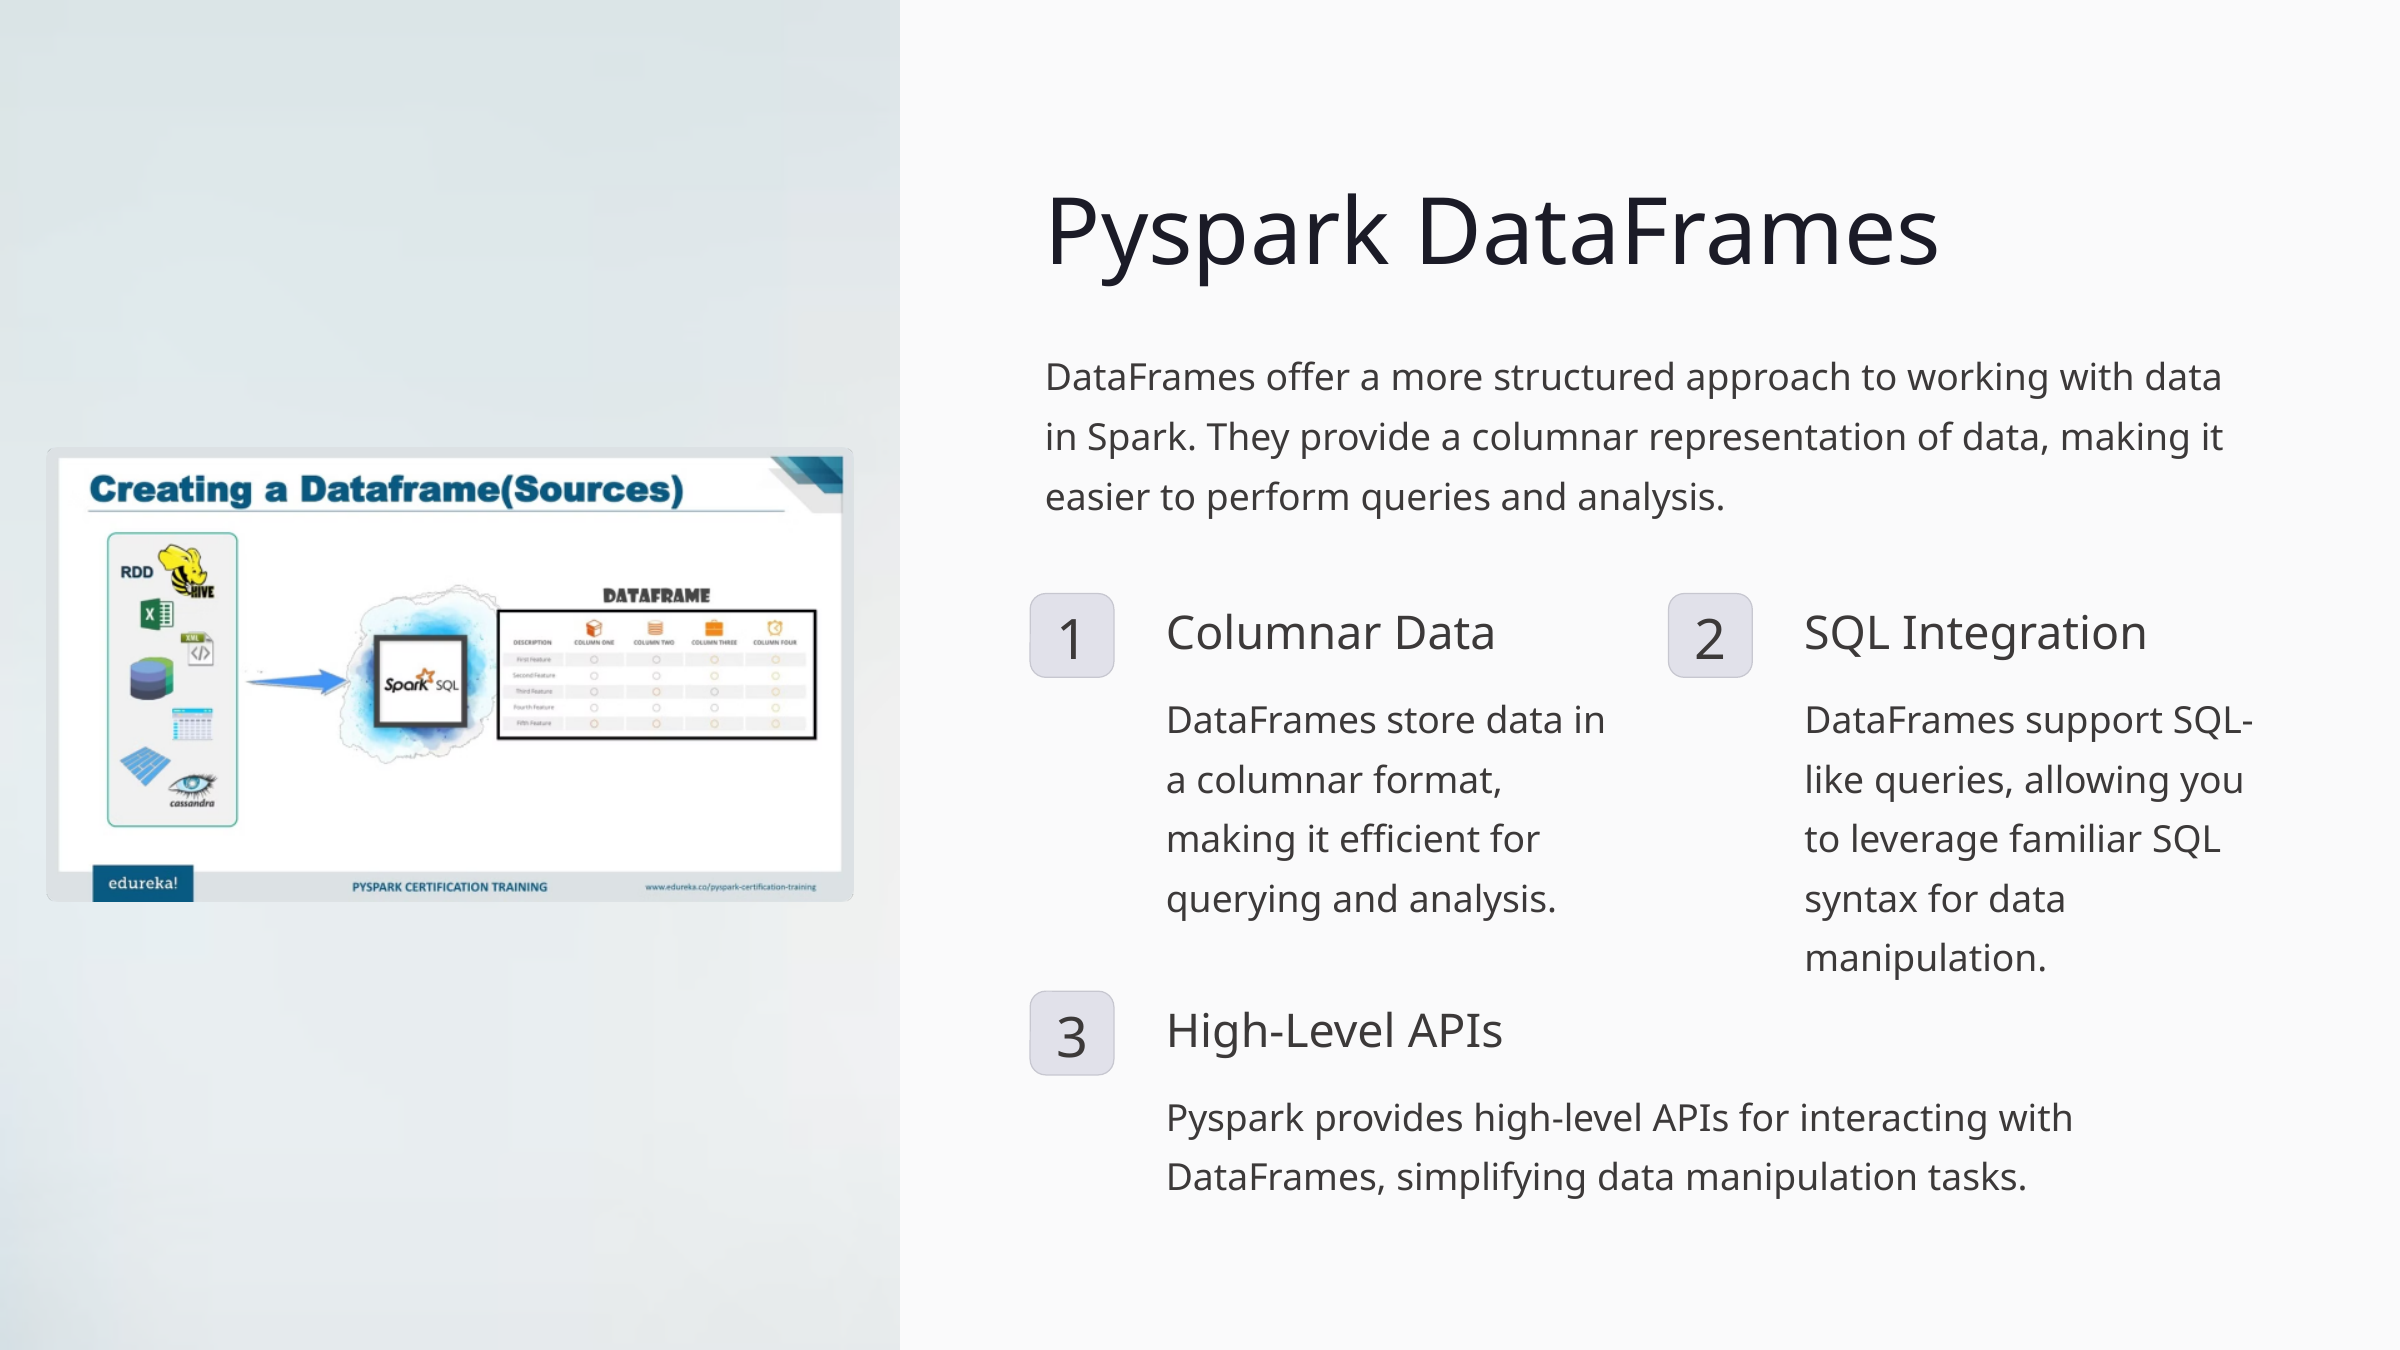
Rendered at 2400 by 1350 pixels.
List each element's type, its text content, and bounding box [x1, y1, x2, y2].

text_box Columnar Data [1151, 593, 1617, 652]
text_box 3 [1057, 1005, 1087, 1061]
text_box 2 [1695, 607, 1725, 664]
text_box SQL Integration [1789, 593, 2255, 652]
text_box [1030, 991, 1114, 1075]
text_box Pyspark provides high-level APIs for interacting with DataFrames, simplifying data manipulation tasks. [1151, 1071, 2270, 1191]
text_box High-Level APIs [1151, 991, 1617, 1050]
text_box DataFrames store data in a columnar format, making it efficient for querying and analysis. [1151, 673, 1632, 913]
text_box DataFrames offer a more structured approach to working with data in Spark. They provide a columnar representation of data, making it easier to perform queries and analysis. [1030, 331, 2270, 510]
text_box DataFrames support SQL-like queries, allowing you to leverage familiar SQL syntax for data manipulation. [1789, 673, 2270, 913]
text_box Pyspark DataFrames [1030, 159, 1961, 276]
text_box [900, 0, 2400, 1350]
text_box 1 [1060, 607, 1084, 664]
text_box [1668, 593, 1753, 678]
text_box [1030, 593, 1114, 678]
picture [0, 0, 900, 1350]
